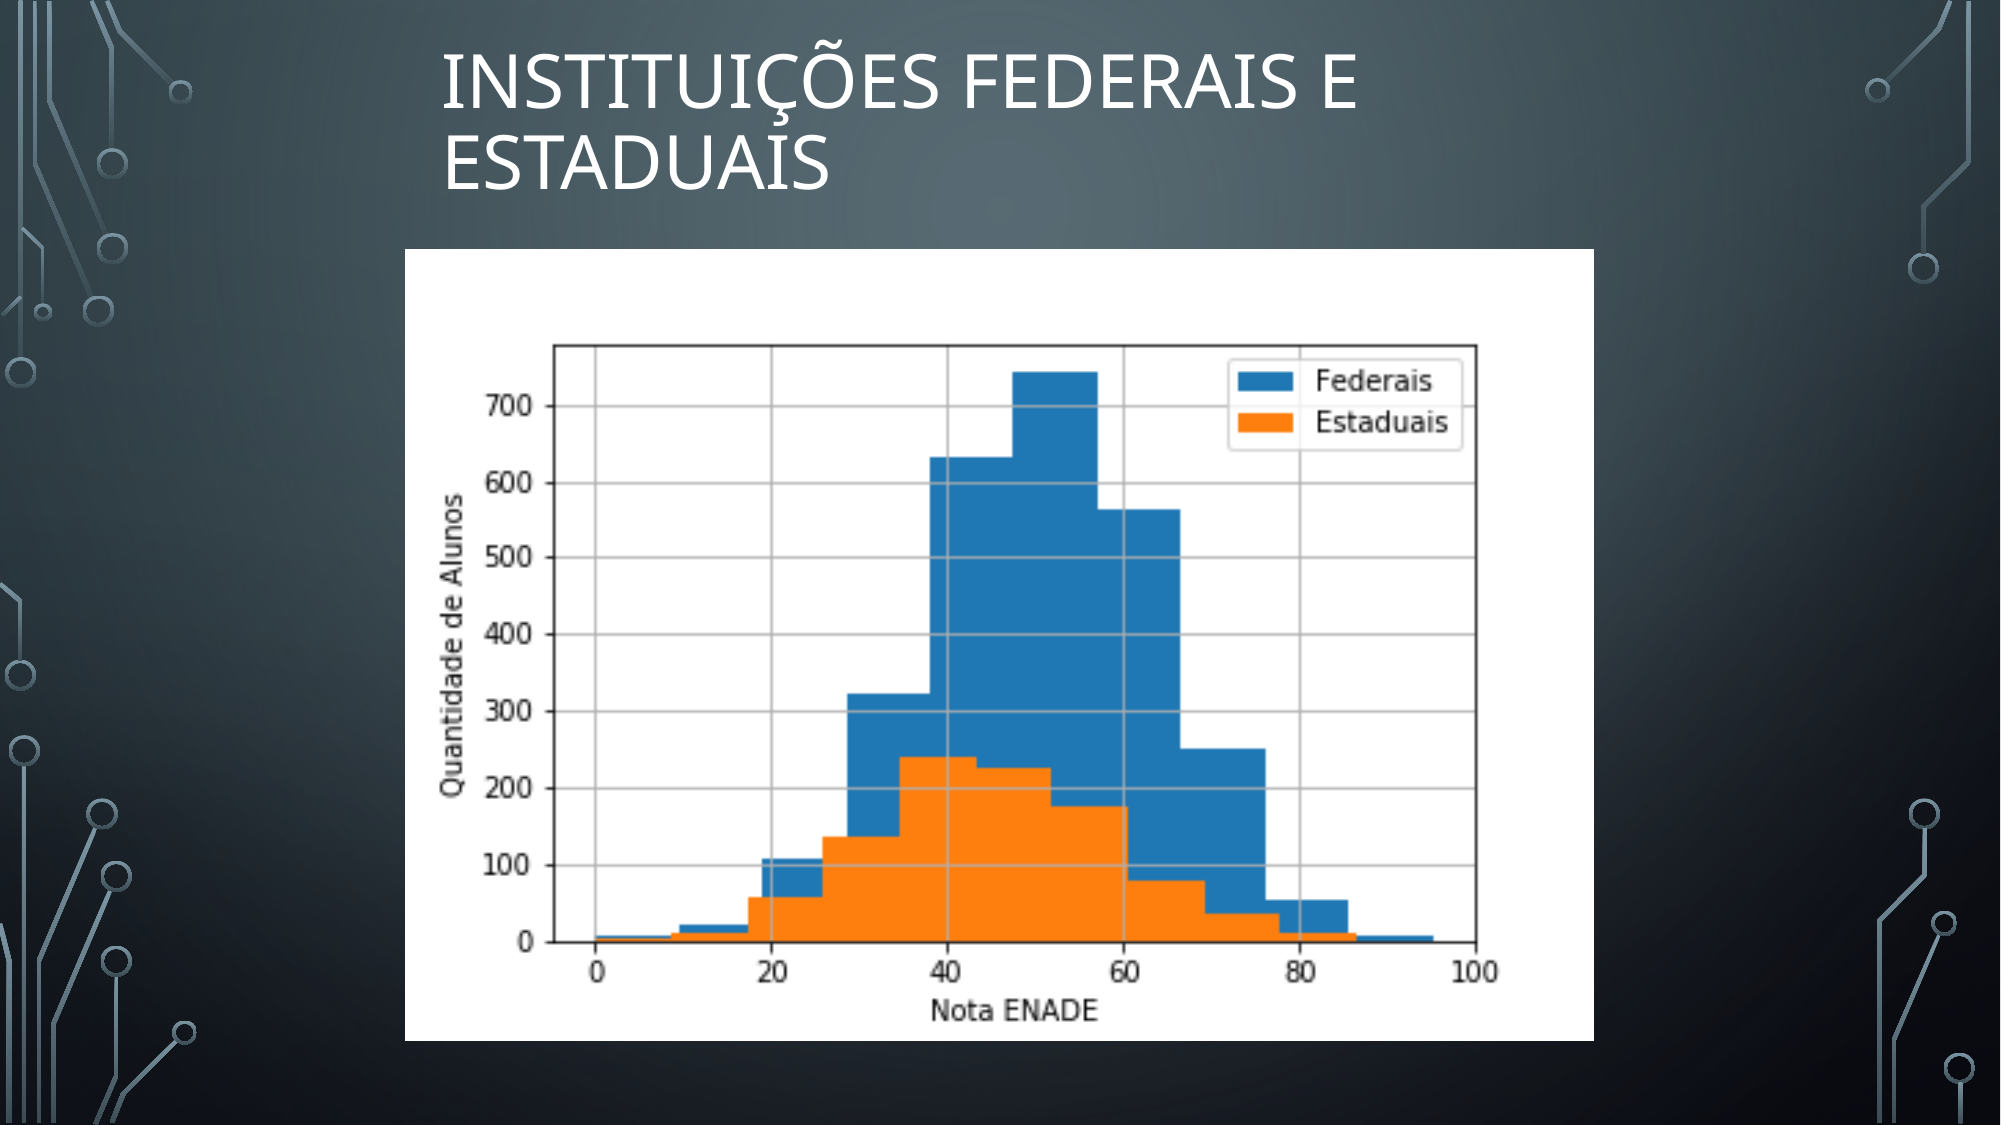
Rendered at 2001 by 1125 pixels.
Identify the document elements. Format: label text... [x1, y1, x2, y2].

picture [405, 248, 1594, 1042]
title Instituições federais e estaduais [426, 22, 1594, 228]
